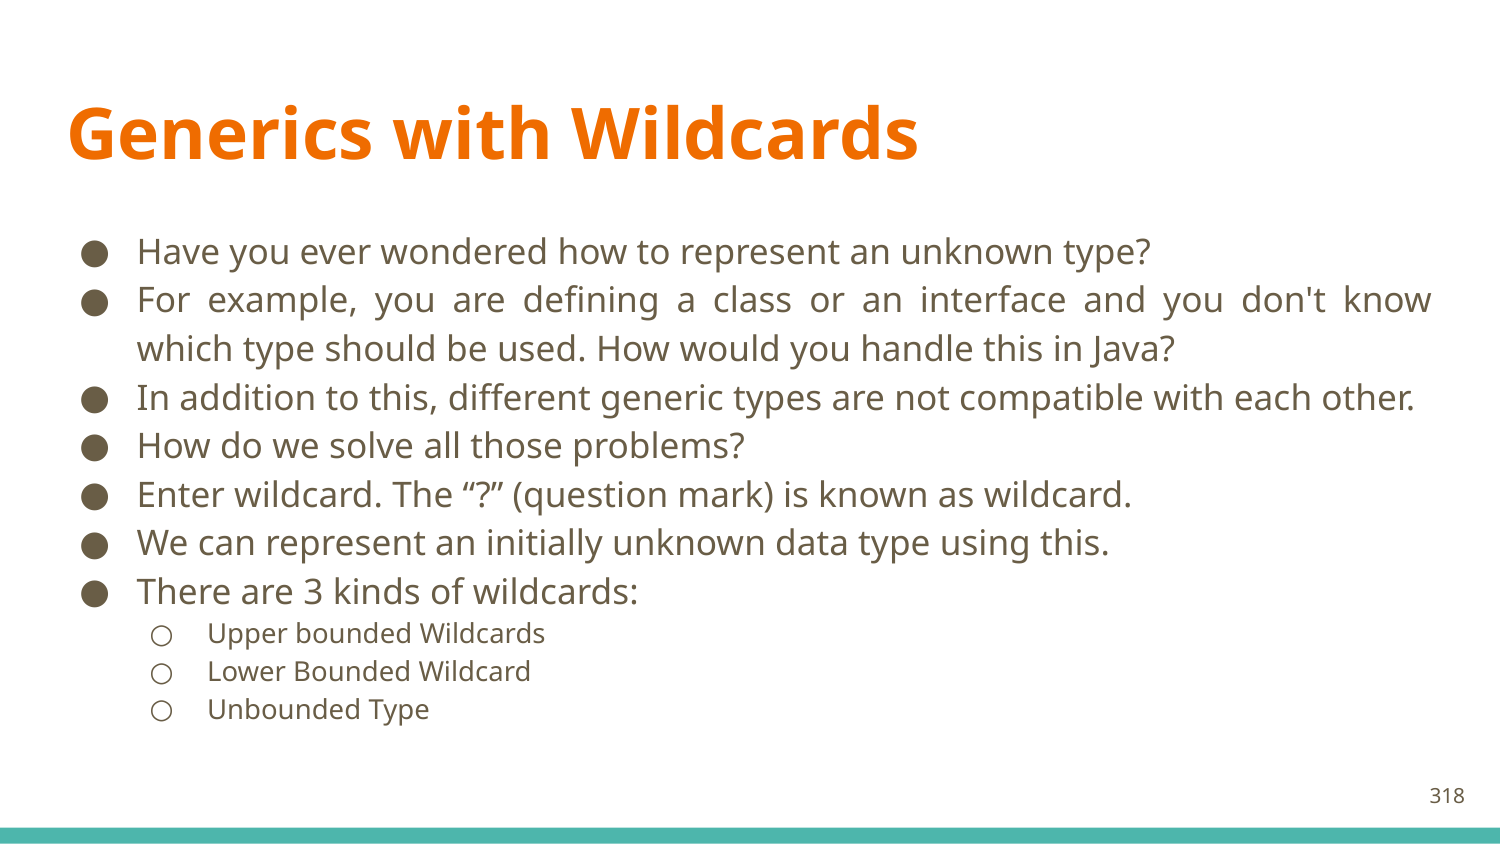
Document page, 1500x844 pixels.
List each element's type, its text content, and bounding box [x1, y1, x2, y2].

list Have you ever wondered how to represent an unknown type? For example, you are defining a class or an interface and you don't know which type should be used. How would you handle this in Java? In addition to this, different generic types are not compatible with each other. How do we solve all those problems? Enter wildcard. The “?” (question mark) is known as wildcard. We can represent an initially unknown data type using this. There are 3 kinds of wildcards: Upper bounded Wildcards Lower Bounded Wildcard Unbounded Type [51, 207, 1449, 750]
slide_number 318 [1389, 764, 1480, 830]
title Generics with Wildcards [51, 72, 1449, 189]
